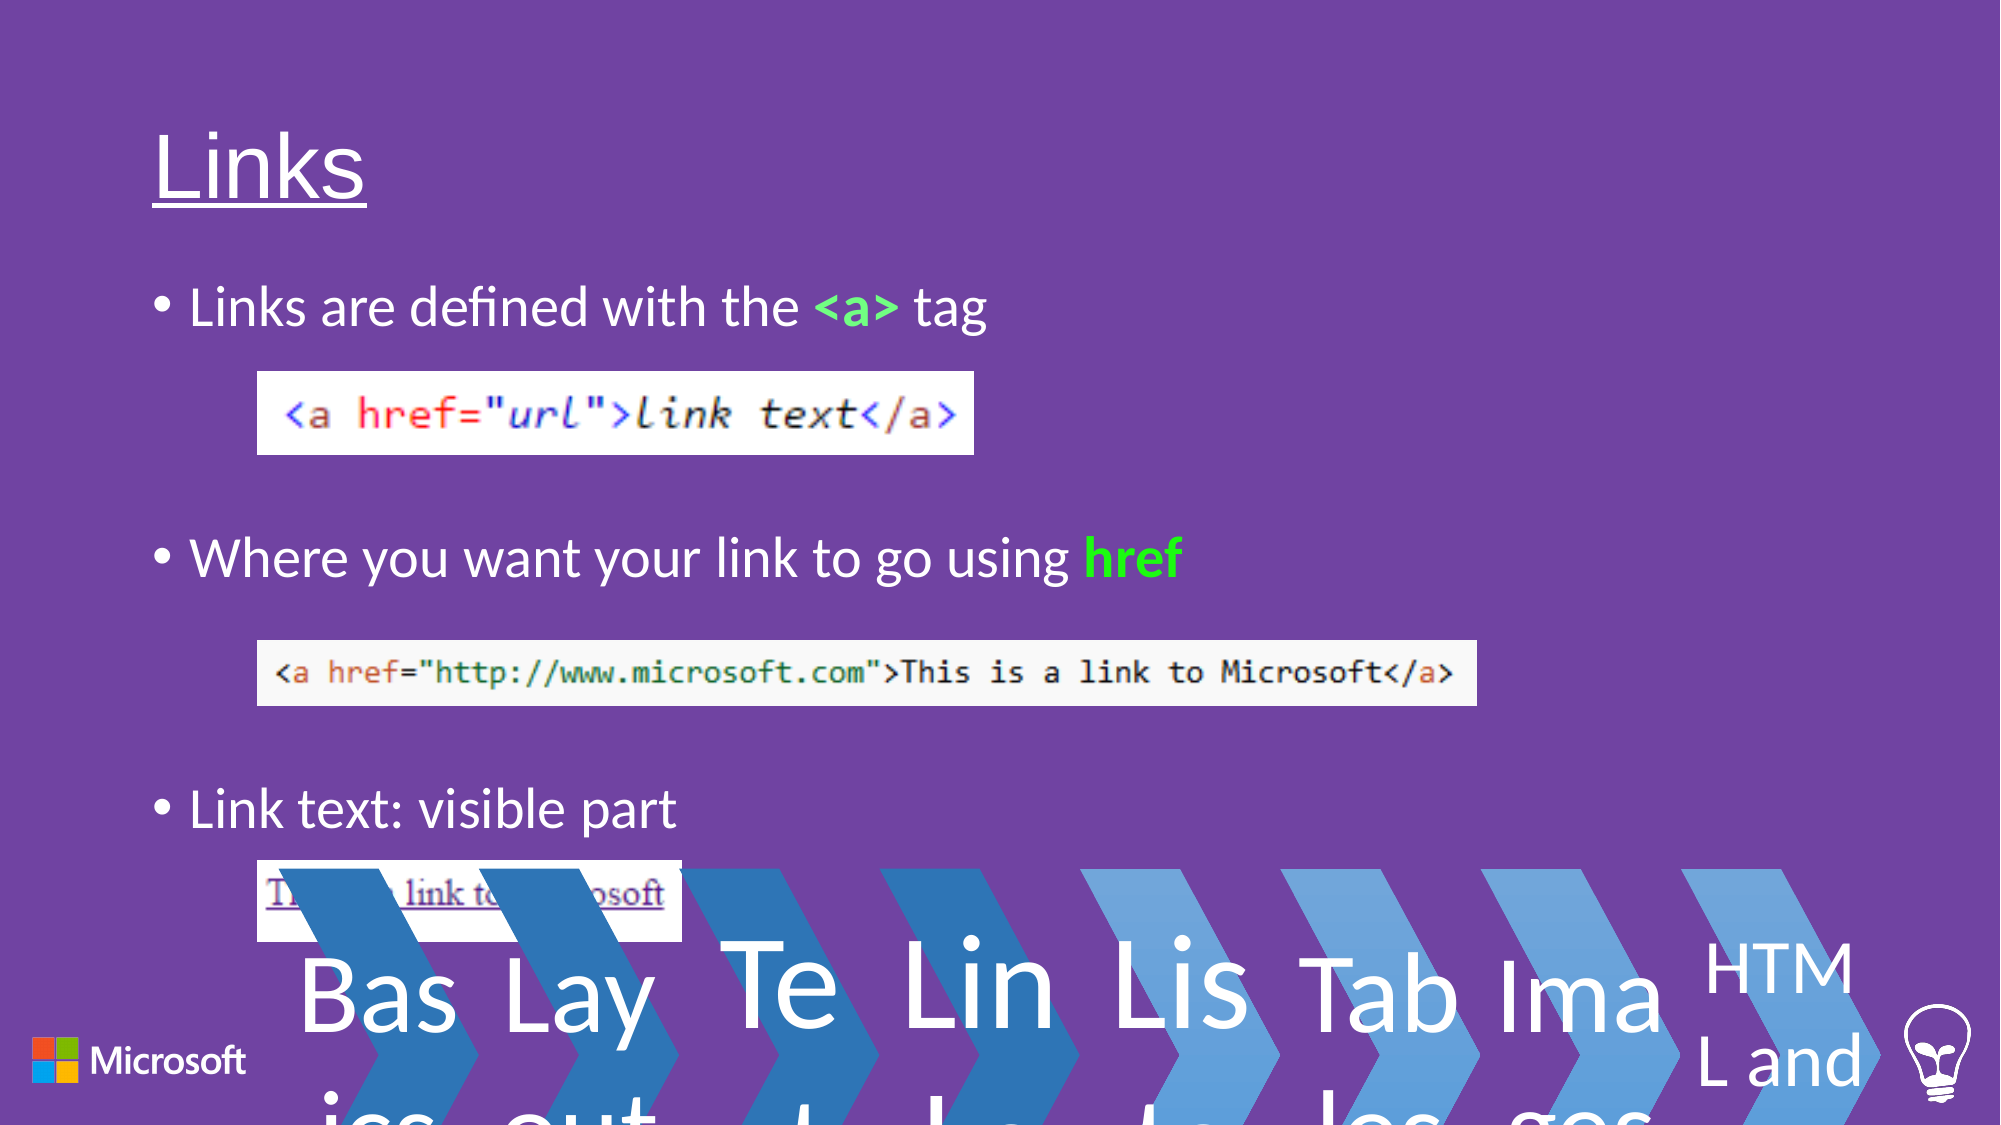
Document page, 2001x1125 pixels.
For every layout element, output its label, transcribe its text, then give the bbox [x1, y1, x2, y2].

picture [3, 1010, 275, 1110]
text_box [278, 868, 1881, 1125]
picture [1904, 1004, 1971, 1103]
picture [257, 640, 1478, 706]
picture [257, 371, 974, 455]
title Links [137, 59, 1863, 268]
picture [257, 860, 682, 942]
list Links are defined with the <a> tag Where you want your link to go using href Link text: visible part [137, 268, 1863, 983]
